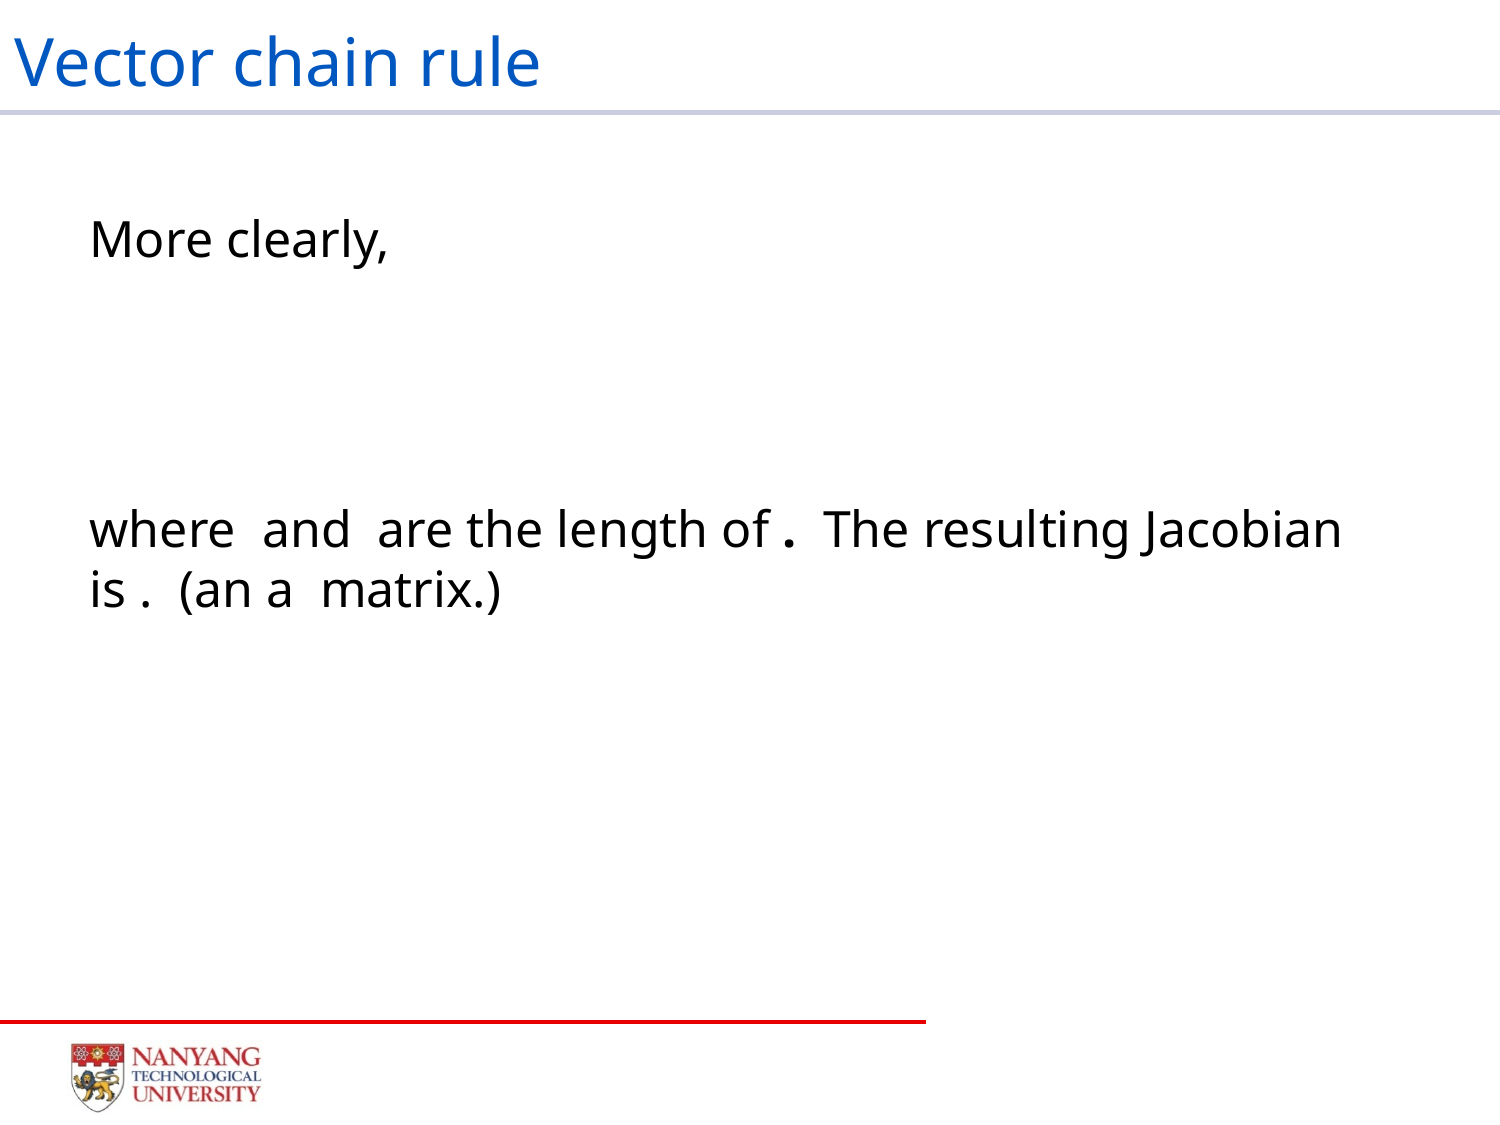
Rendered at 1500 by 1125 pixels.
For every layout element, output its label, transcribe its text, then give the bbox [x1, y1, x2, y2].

picture [67, 1040, 263, 1115]
title Vector chain rule [0, 12, 1500, 92]
